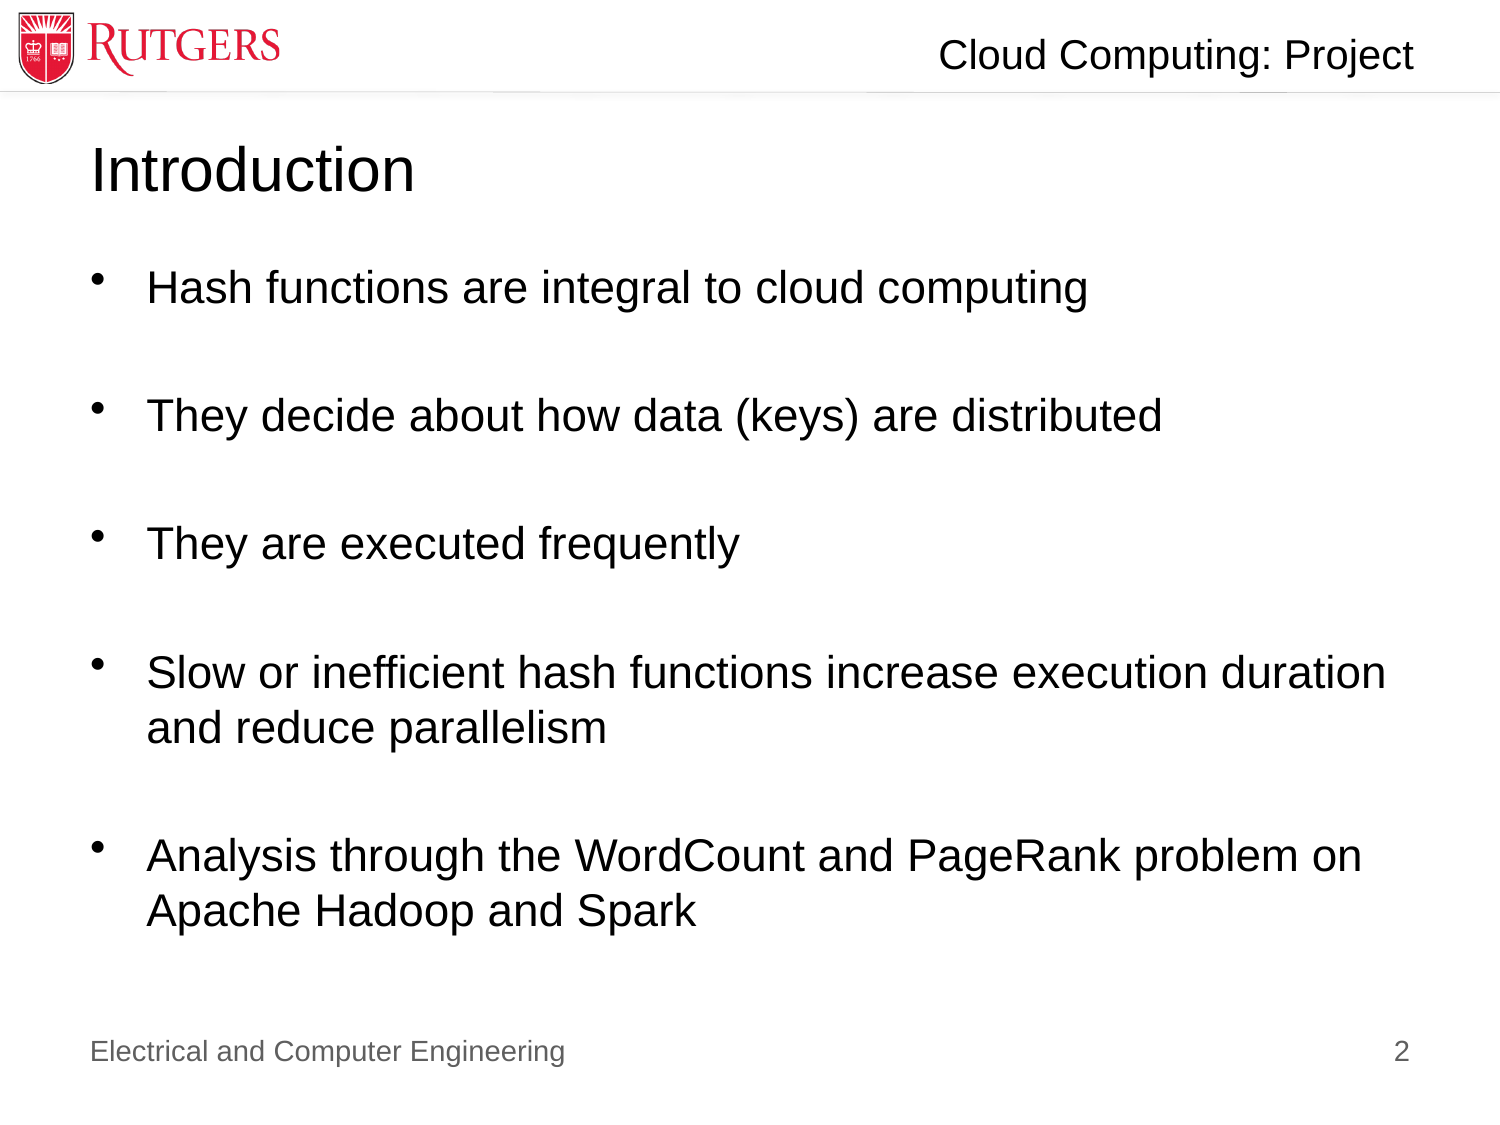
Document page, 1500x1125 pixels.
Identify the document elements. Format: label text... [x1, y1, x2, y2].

title Introduction [75, 99, 1425, 233]
list Hash functions are integral to cloud computing They decide about how data (keys) are distributed They are executed frequently Slow or inefficient hash functions increase execution duration and reduce parallelism Analysis through the WordCount and PageRank problem on Apache Hadoop and Spark [75, 249, 1425, 994]
slide_number 2 [1074, 1024, 1426, 1103]
